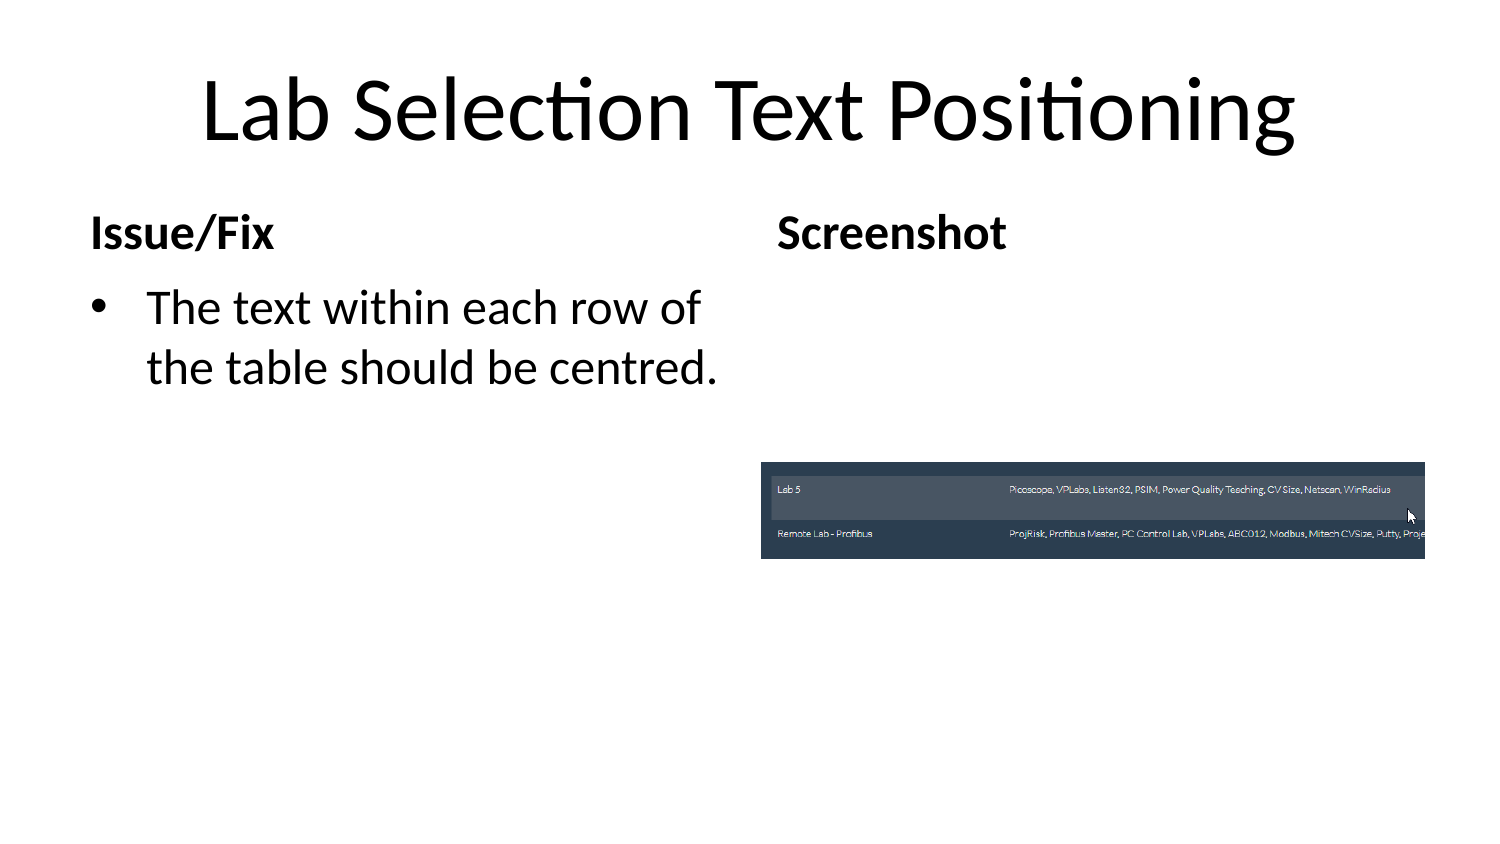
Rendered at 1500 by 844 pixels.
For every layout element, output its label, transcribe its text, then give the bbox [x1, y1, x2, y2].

title Lab Selection Text Positioning [75, 33, 1425, 175]
list The text within each row of the table should be centred. [75, 267, 738, 754]
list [761, 462, 1426, 559]
list Screenshot [761, 188, 1425, 268]
list Issue/Fix [75, 188, 738, 267]
